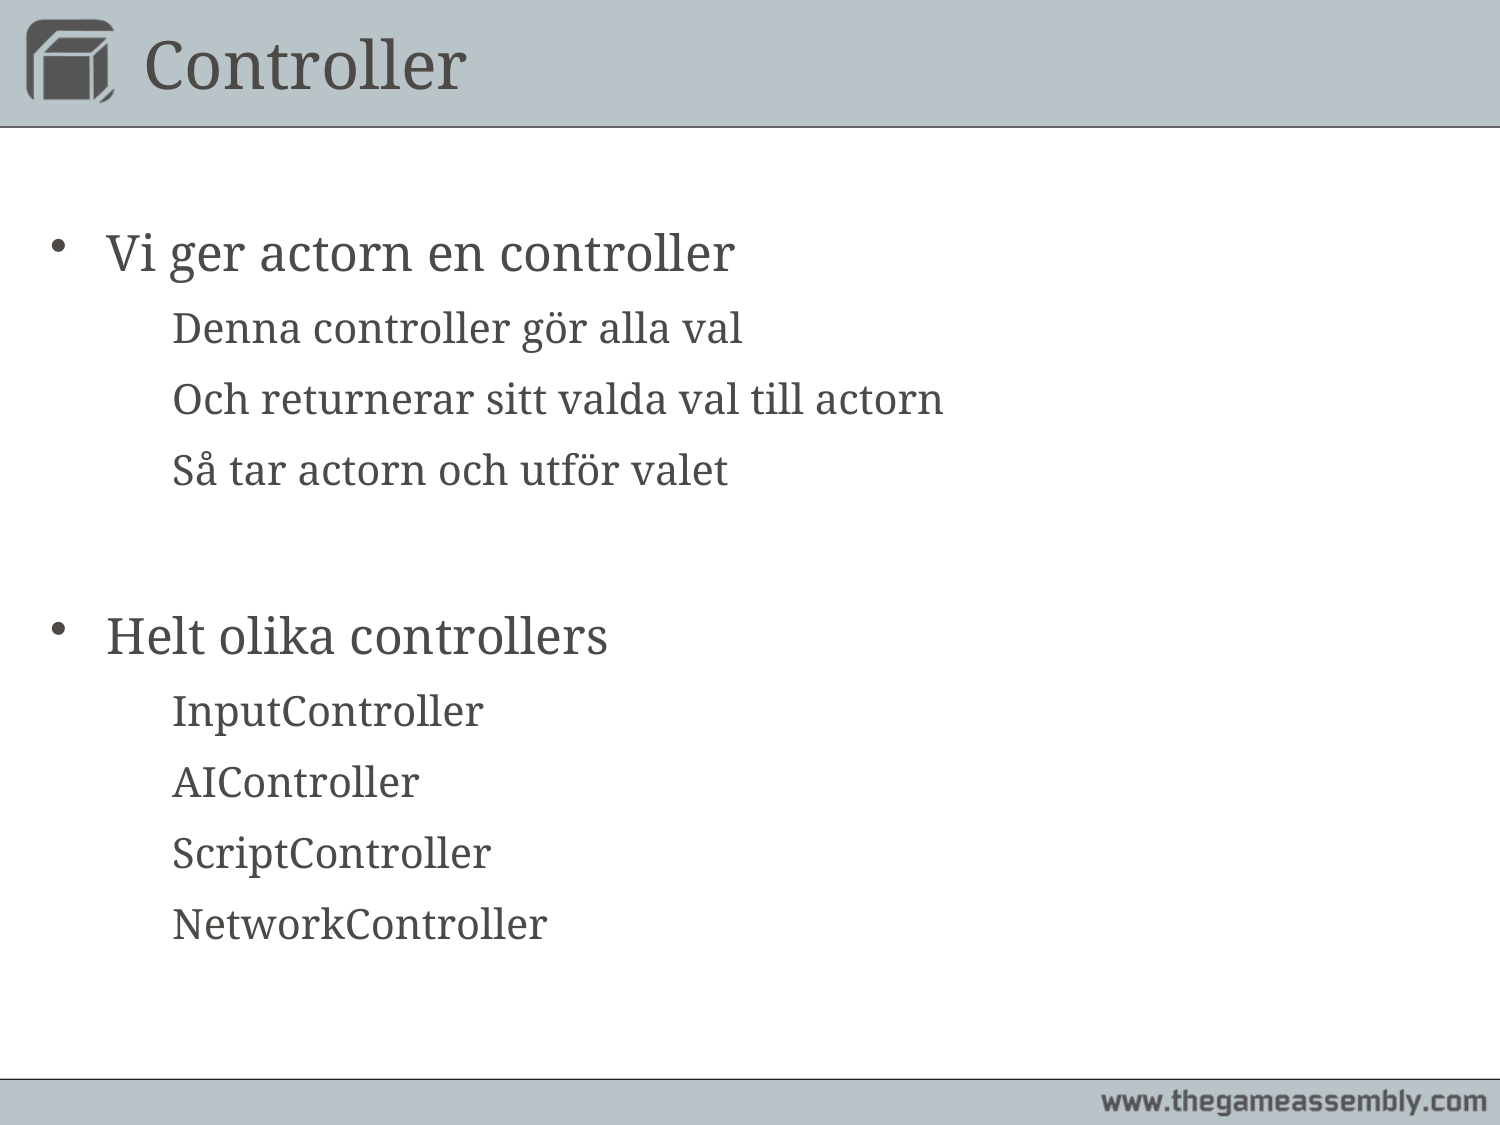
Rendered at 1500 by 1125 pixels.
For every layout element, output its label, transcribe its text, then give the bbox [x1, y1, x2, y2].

list Vi ger actorn en controller Denna controller gör alla val Och returnerar sitt valda val till actorn Så tar actorn och utför valet Helt olika controllers InputController AIController ScriptController NetworkController [35, 128, 1465, 1079]
title Controller [128, 0, 1500, 126]
picture [0, 0, 1500, 1125]
